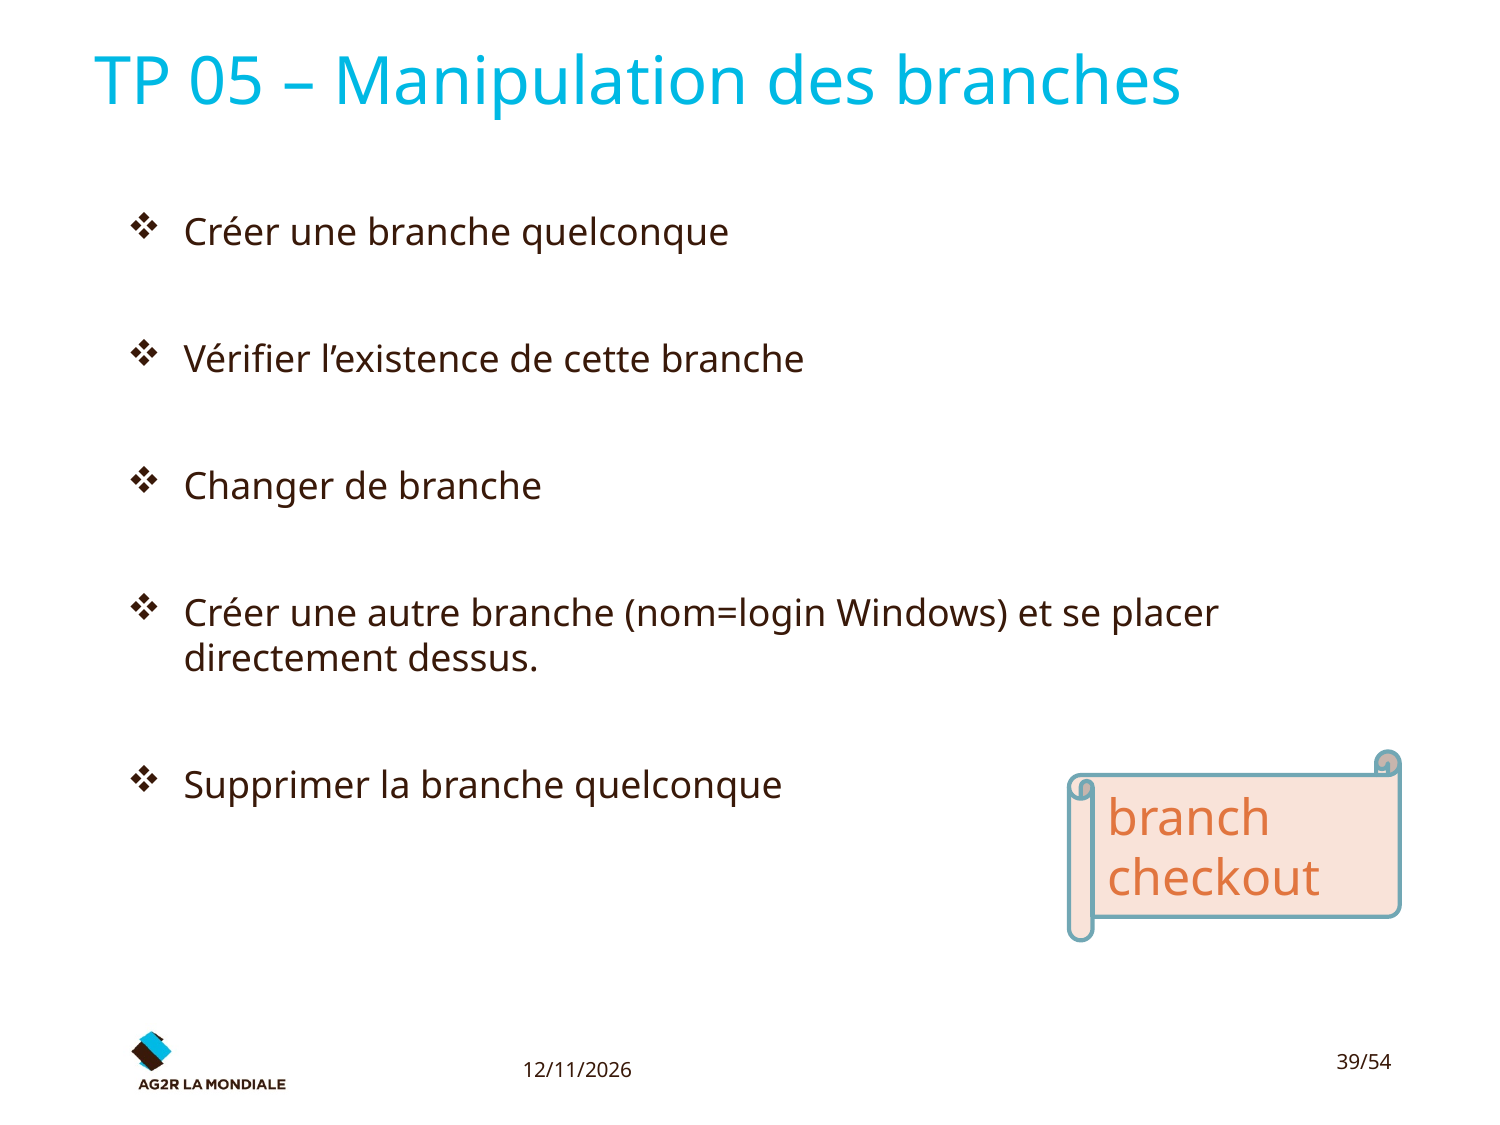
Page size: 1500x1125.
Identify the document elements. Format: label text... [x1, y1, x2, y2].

list Créer une branche quelconque Vérifier l’existence de cette branche Changer de branche Créer une autre branche (nom=login Windows) et se placer directement dessus. Supprimer la branche quelconque [93, 208, 1407, 950]
picture [123, 1023, 293, 1097]
text_box branch checkout [1066, 749, 1402, 943]
slide_number 39/54 [1178, 1048, 1392, 1102]
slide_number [507, 1048, 685, 1102]
title TP 05 – Manipulation des branches [94, 37, 1436, 225]
